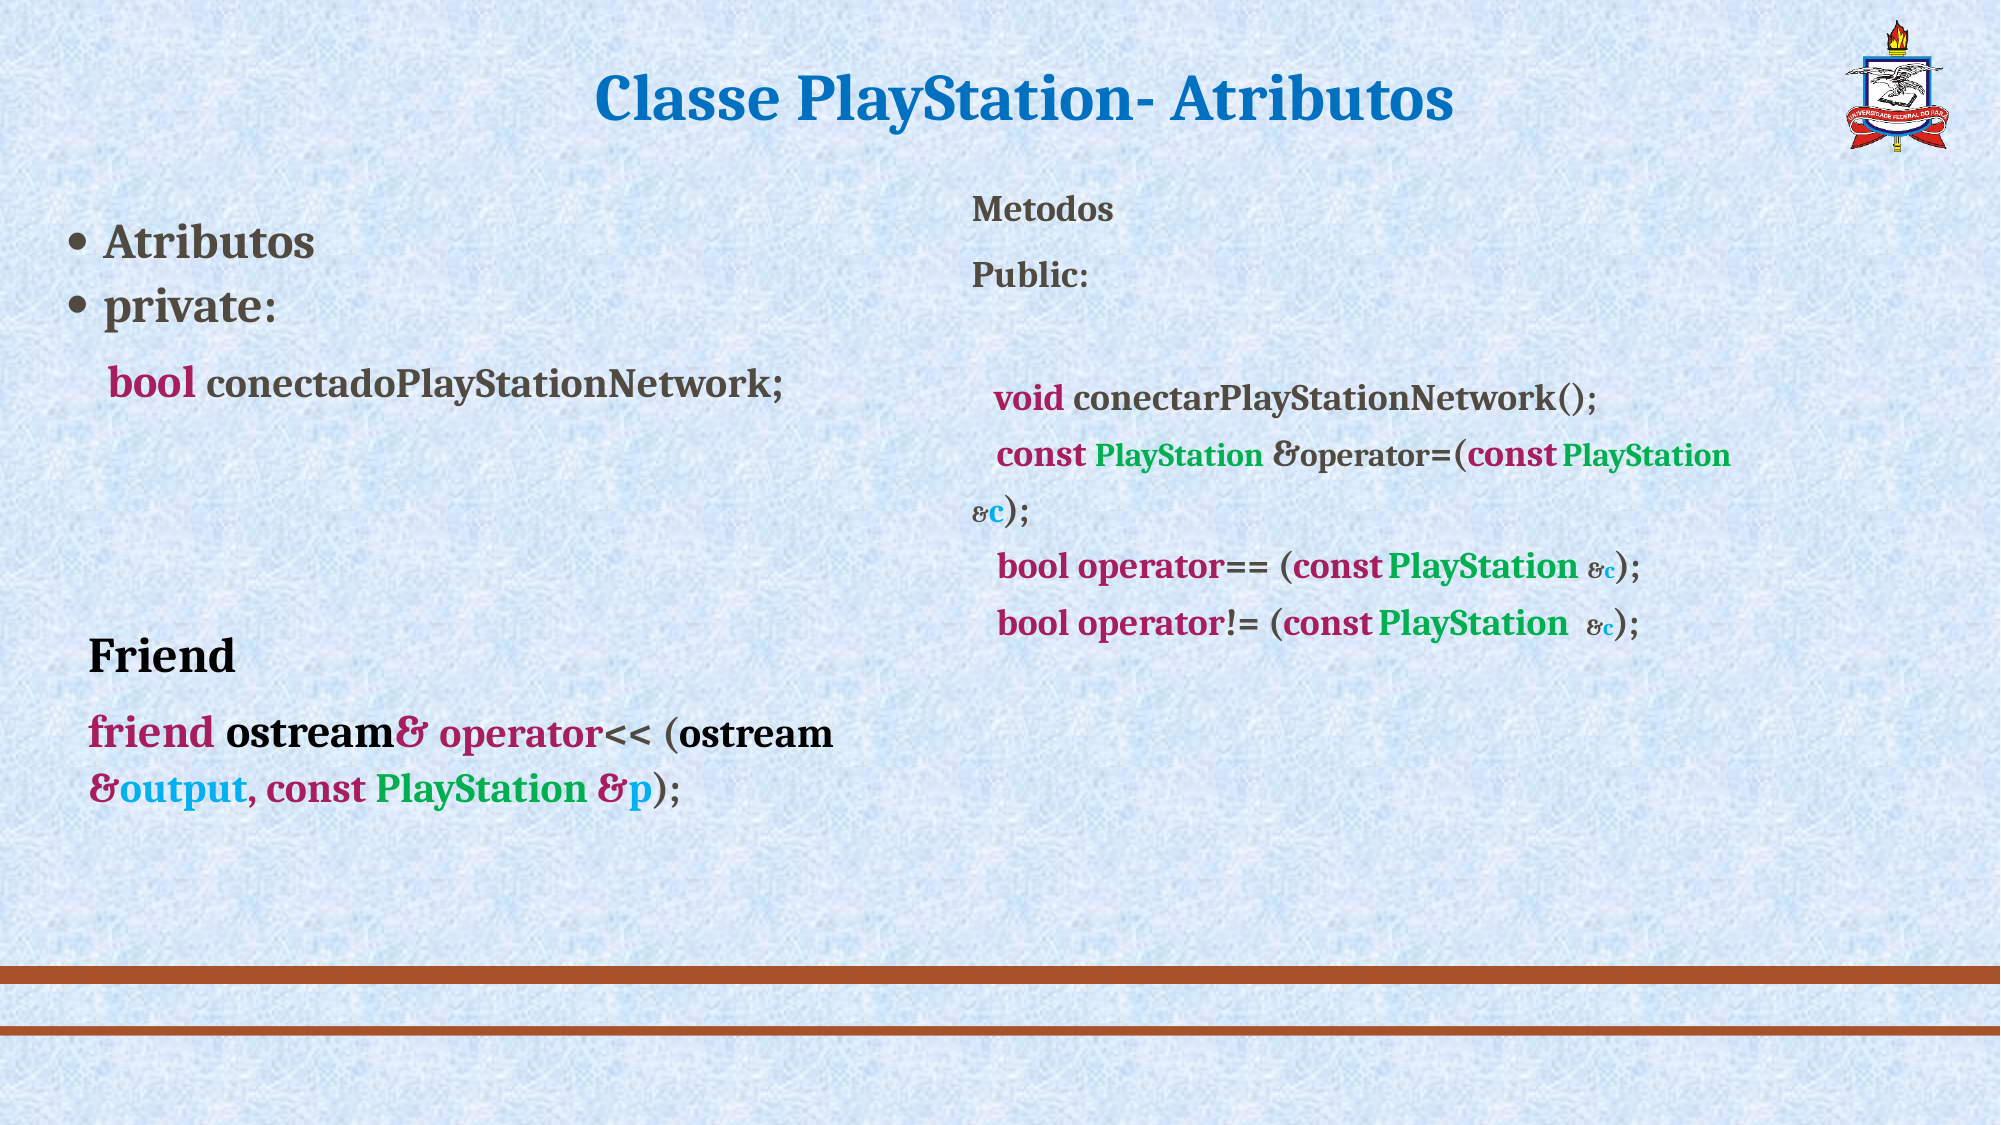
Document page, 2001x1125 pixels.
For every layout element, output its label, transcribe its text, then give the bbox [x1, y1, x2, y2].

picture [0, 0, 2001, 1125]
text_box Atributos private: bool conectadoPlayStationNetwork; [48, 151, 871, 480]
text_box Friend friend ostream& operator<< (ostream &output, const PlayStation &p); [69, 565, 892, 894]
text_box Classe PlayStation- Atributos [435, 52, 1617, 141]
text_box Metodos Public: void conectarPlayStationNetwork(); const PlayStation &operator=(const PlayStation &c); bool operator== (const PlayStation &c); bool operator!= (const PlayStation &c); [952, 176, 1775, 954]
